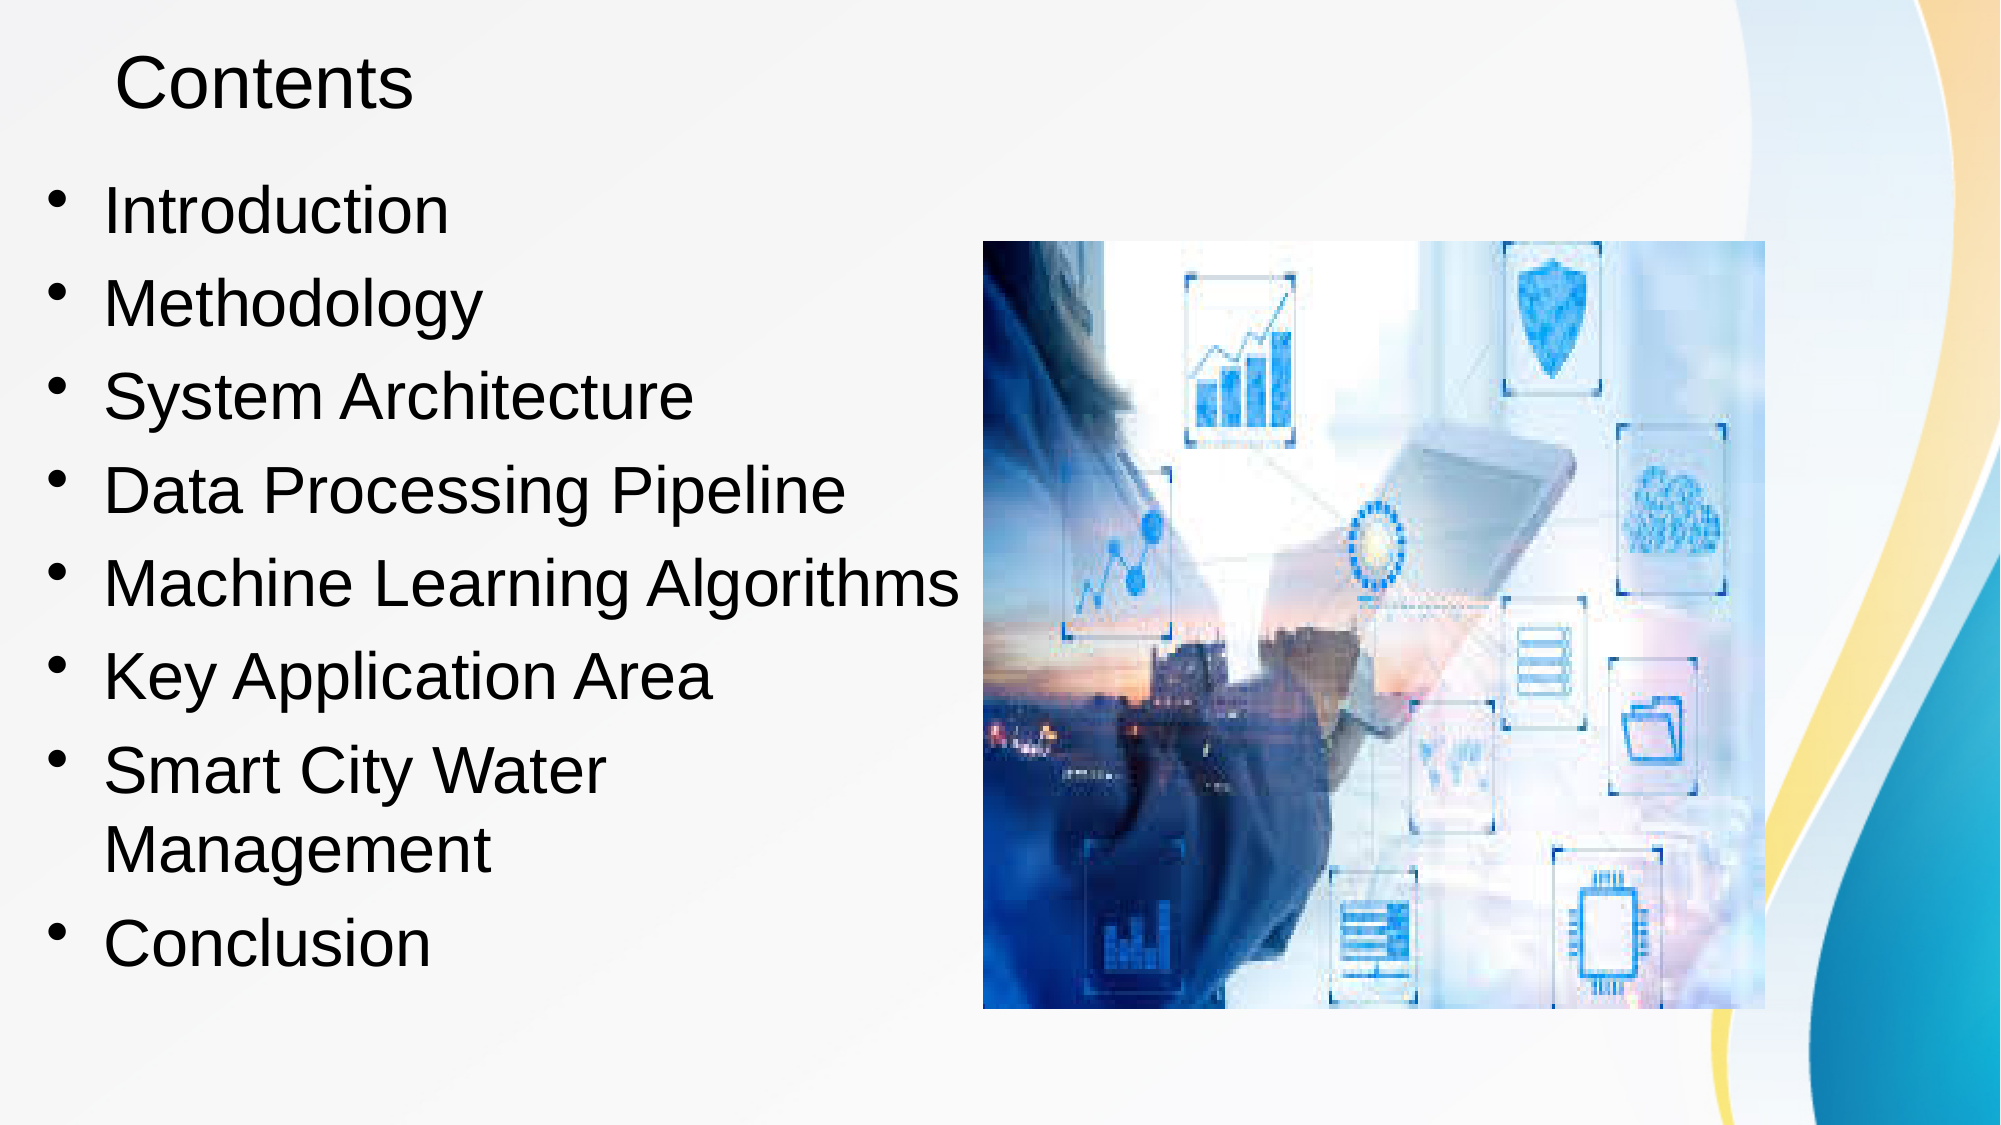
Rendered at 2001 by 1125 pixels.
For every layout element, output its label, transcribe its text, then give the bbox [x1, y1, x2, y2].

list Introduction Methodology System Architecture Data Processing Pipeline Machine Learning Algorithms Key Application Area Smart City Water Management Conclusion [31, 158, 984, 1092]
picture [0, 0, 2001, 1125]
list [983, 241, 1765, 1009]
title Contents [99, 30, 1901, 127]
